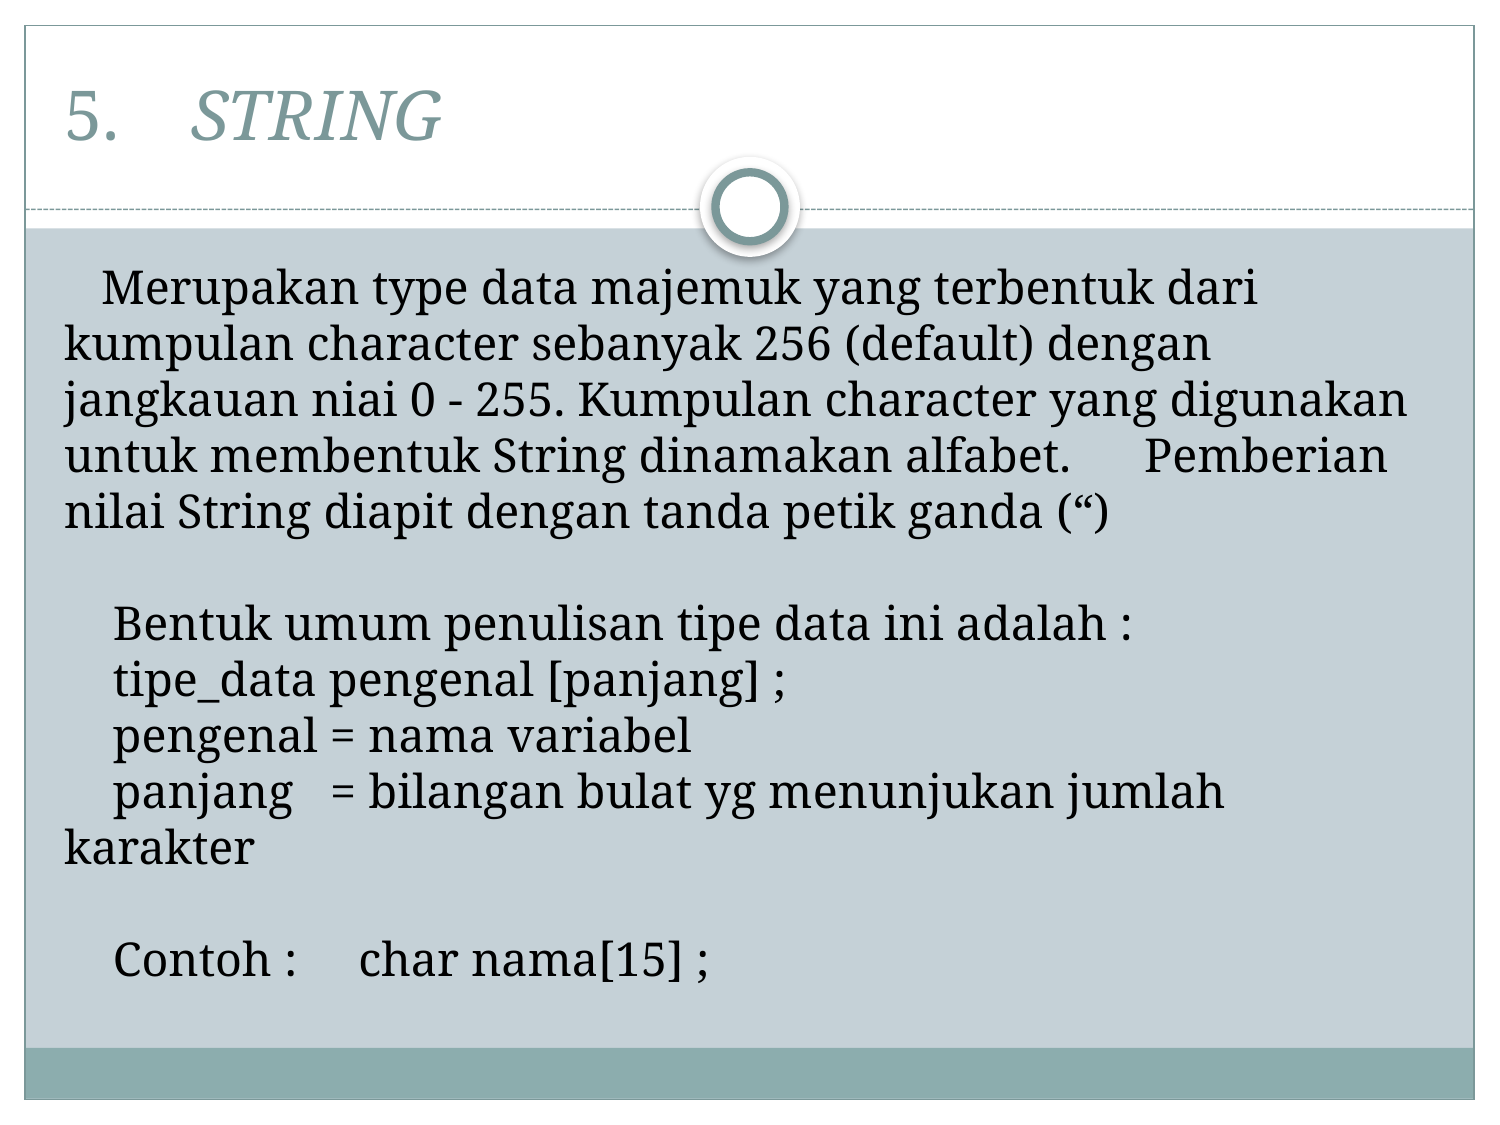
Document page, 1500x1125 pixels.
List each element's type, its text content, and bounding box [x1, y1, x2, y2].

list Merupakan type data majemuk yang terbentuk dari kumpulan character sebanyak 256 (default) dengan jangkauan niai 0 - 255. Kumpulan character yang digunakan untuk membentuk String dinamakan alfabet. Pemberian nilai String diapit dengan tanda petik ganda (“) Bentuk umum penulisan tipe data ini adalah : tipe_data pengenal [panjang] ; pengenal = nama variabel panjang = bilangan bulat yg menunjukan jumlah karakter Contoh : char nama[15] ; [49, 250, 1445, 1001]
title 5. STRING [49, 37, 1450, 162]
